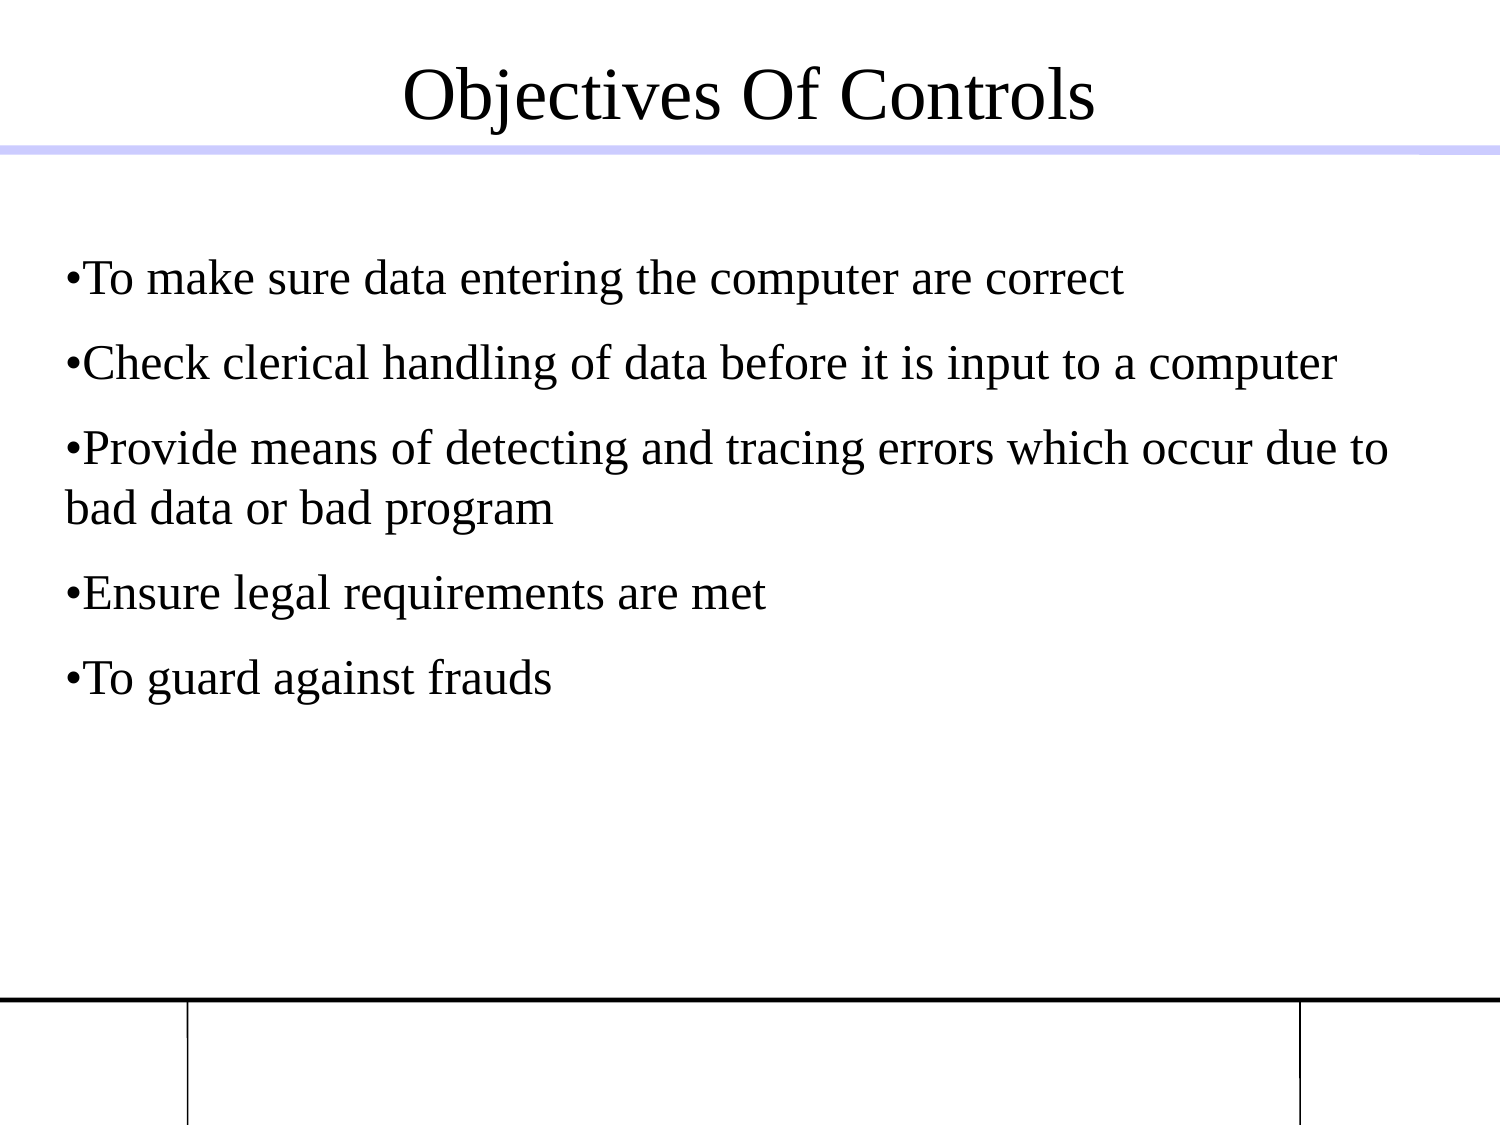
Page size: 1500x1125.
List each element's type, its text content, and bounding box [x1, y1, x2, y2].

text_box Objectives Of Controls [224, 37, 1275, 143]
text_box •To make sure data entering the computer are correct •Check clerical handling of data before it is input to a computer •Provide means of detecting and tracing errors which occur due to bad data or bad program •Ensure legal requirements are met •To guard against frauds [49, 237, 1413, 713]
